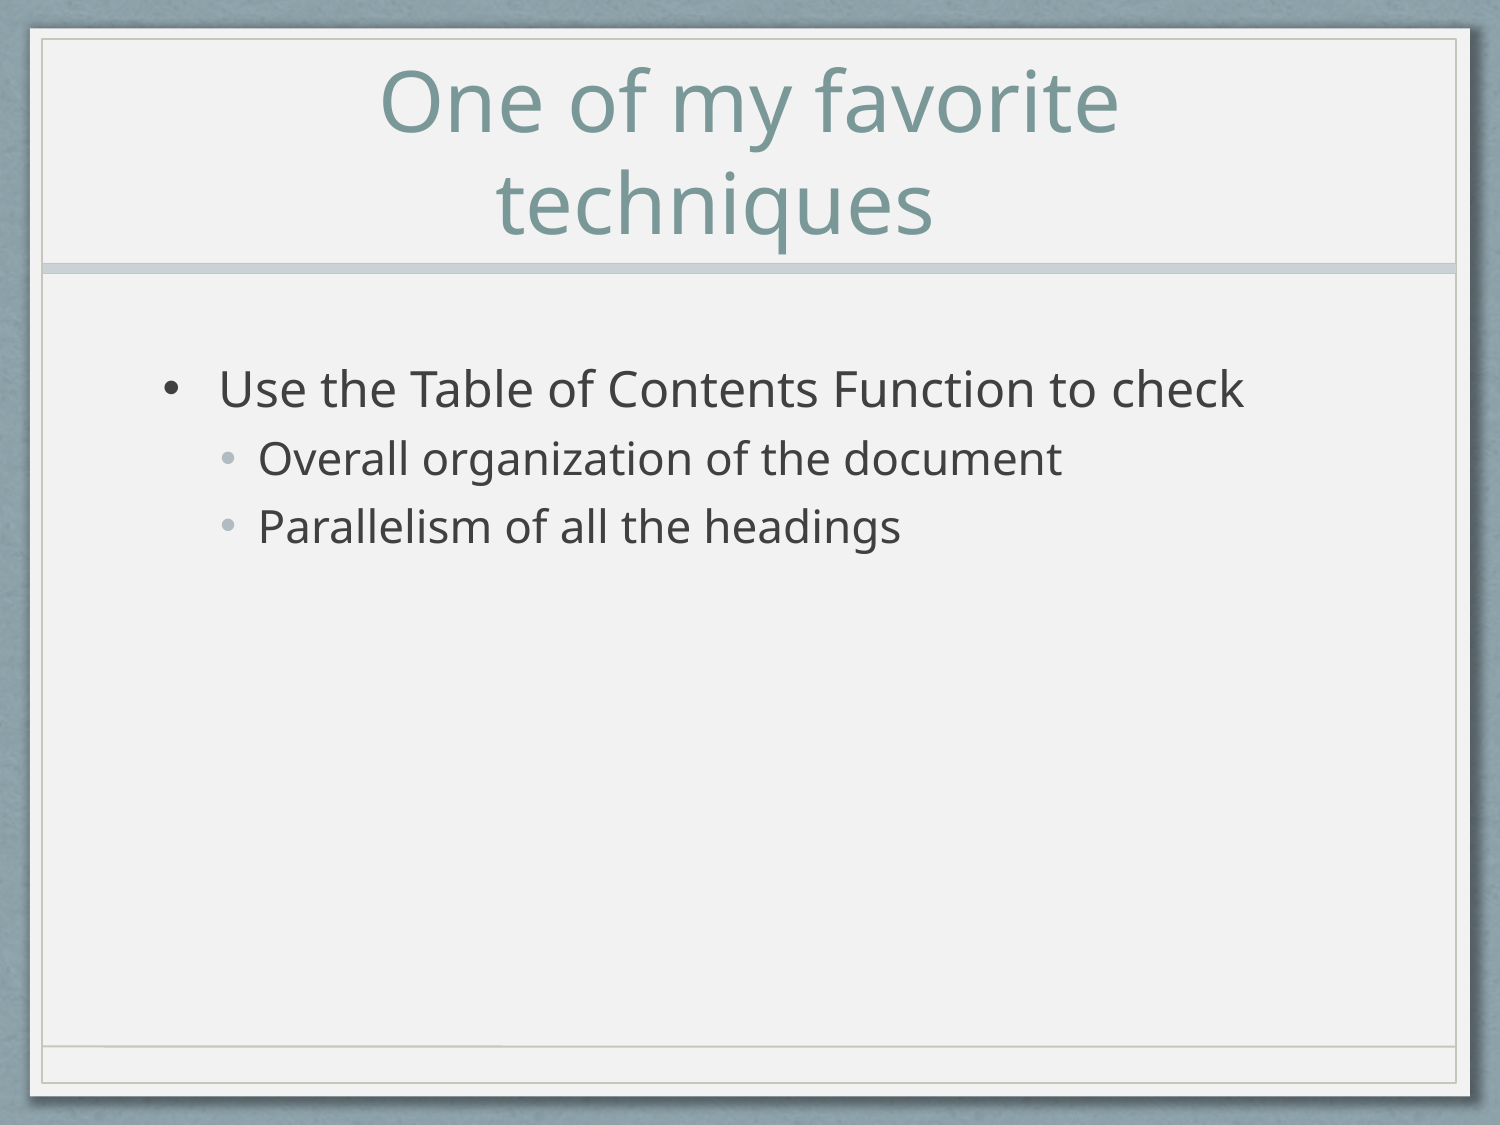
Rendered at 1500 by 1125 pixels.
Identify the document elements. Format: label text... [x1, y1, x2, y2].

title One of my favorite techniques [147, 40, 1353, 260]
list Use the Table of Contents Function to check Overall organization of the document Parallelism of all the headings [147, 350, 1353, 995]
